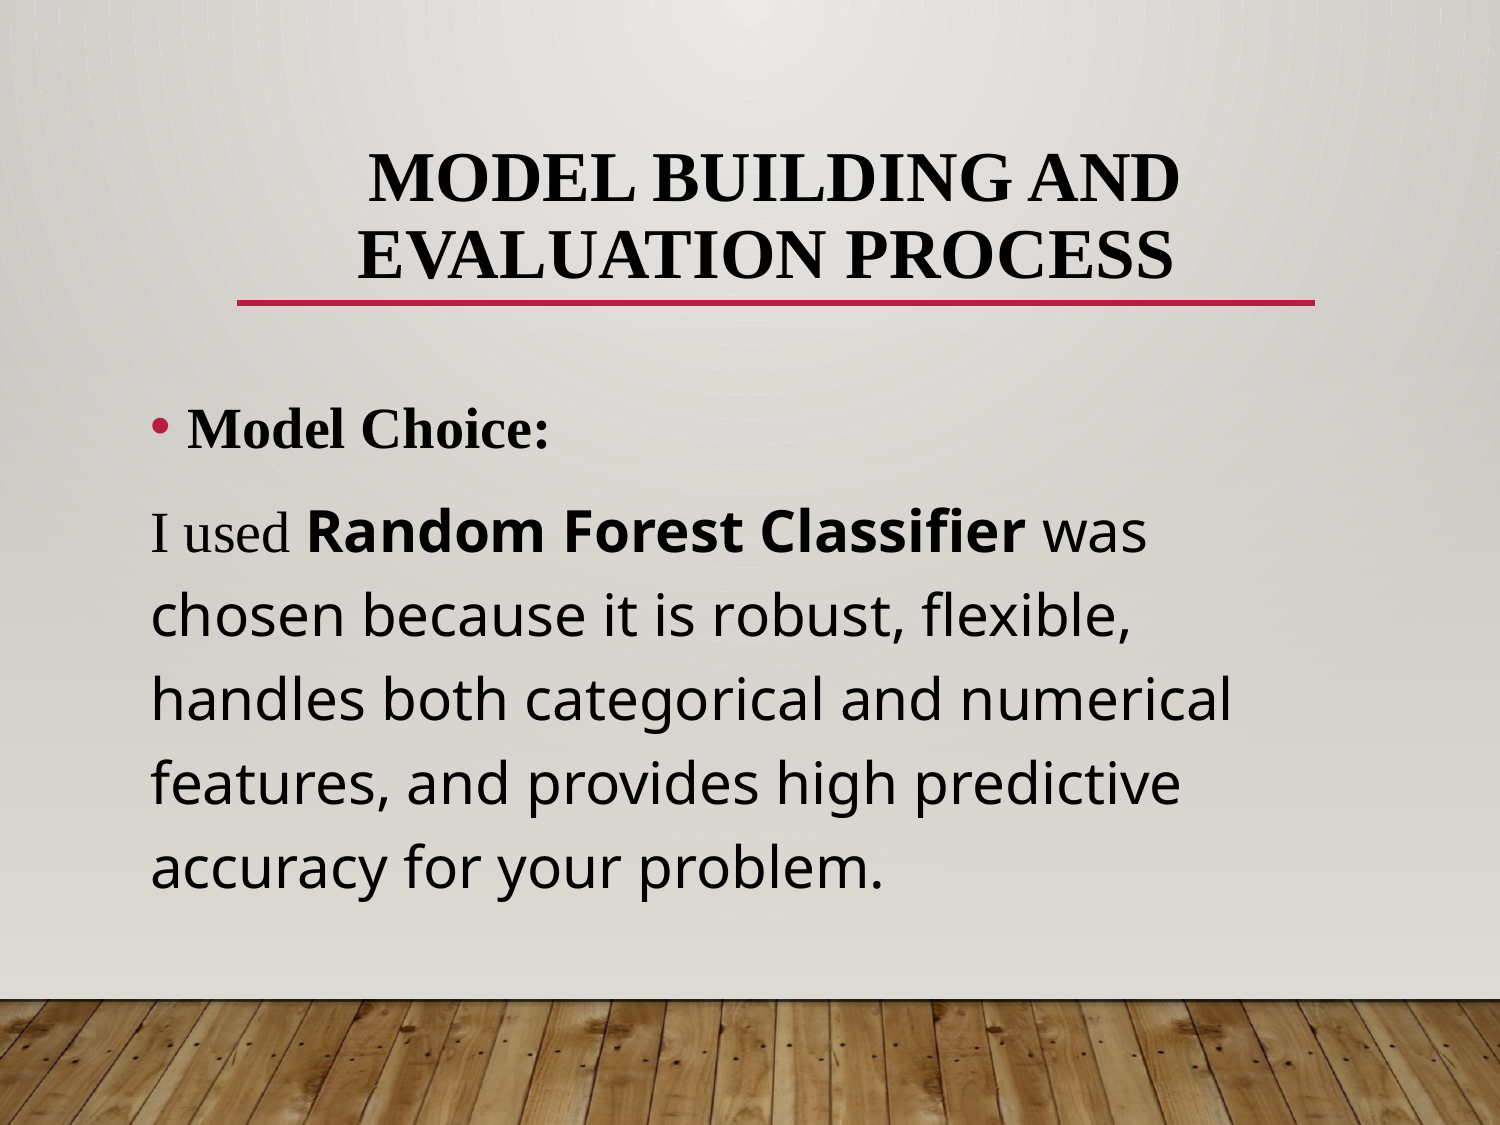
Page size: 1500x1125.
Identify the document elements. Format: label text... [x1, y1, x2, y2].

list Model Choice: I used Random Forest Classifier was chosen because it is robust, flexible, handles both categorical and numerical features, and provides high predictive accuracy for your problem. [135, 368, 1373, 963]
title Model building and evaluation process [236, 131, 1315, 305]
picture [0, 999, 1500, 1125]
